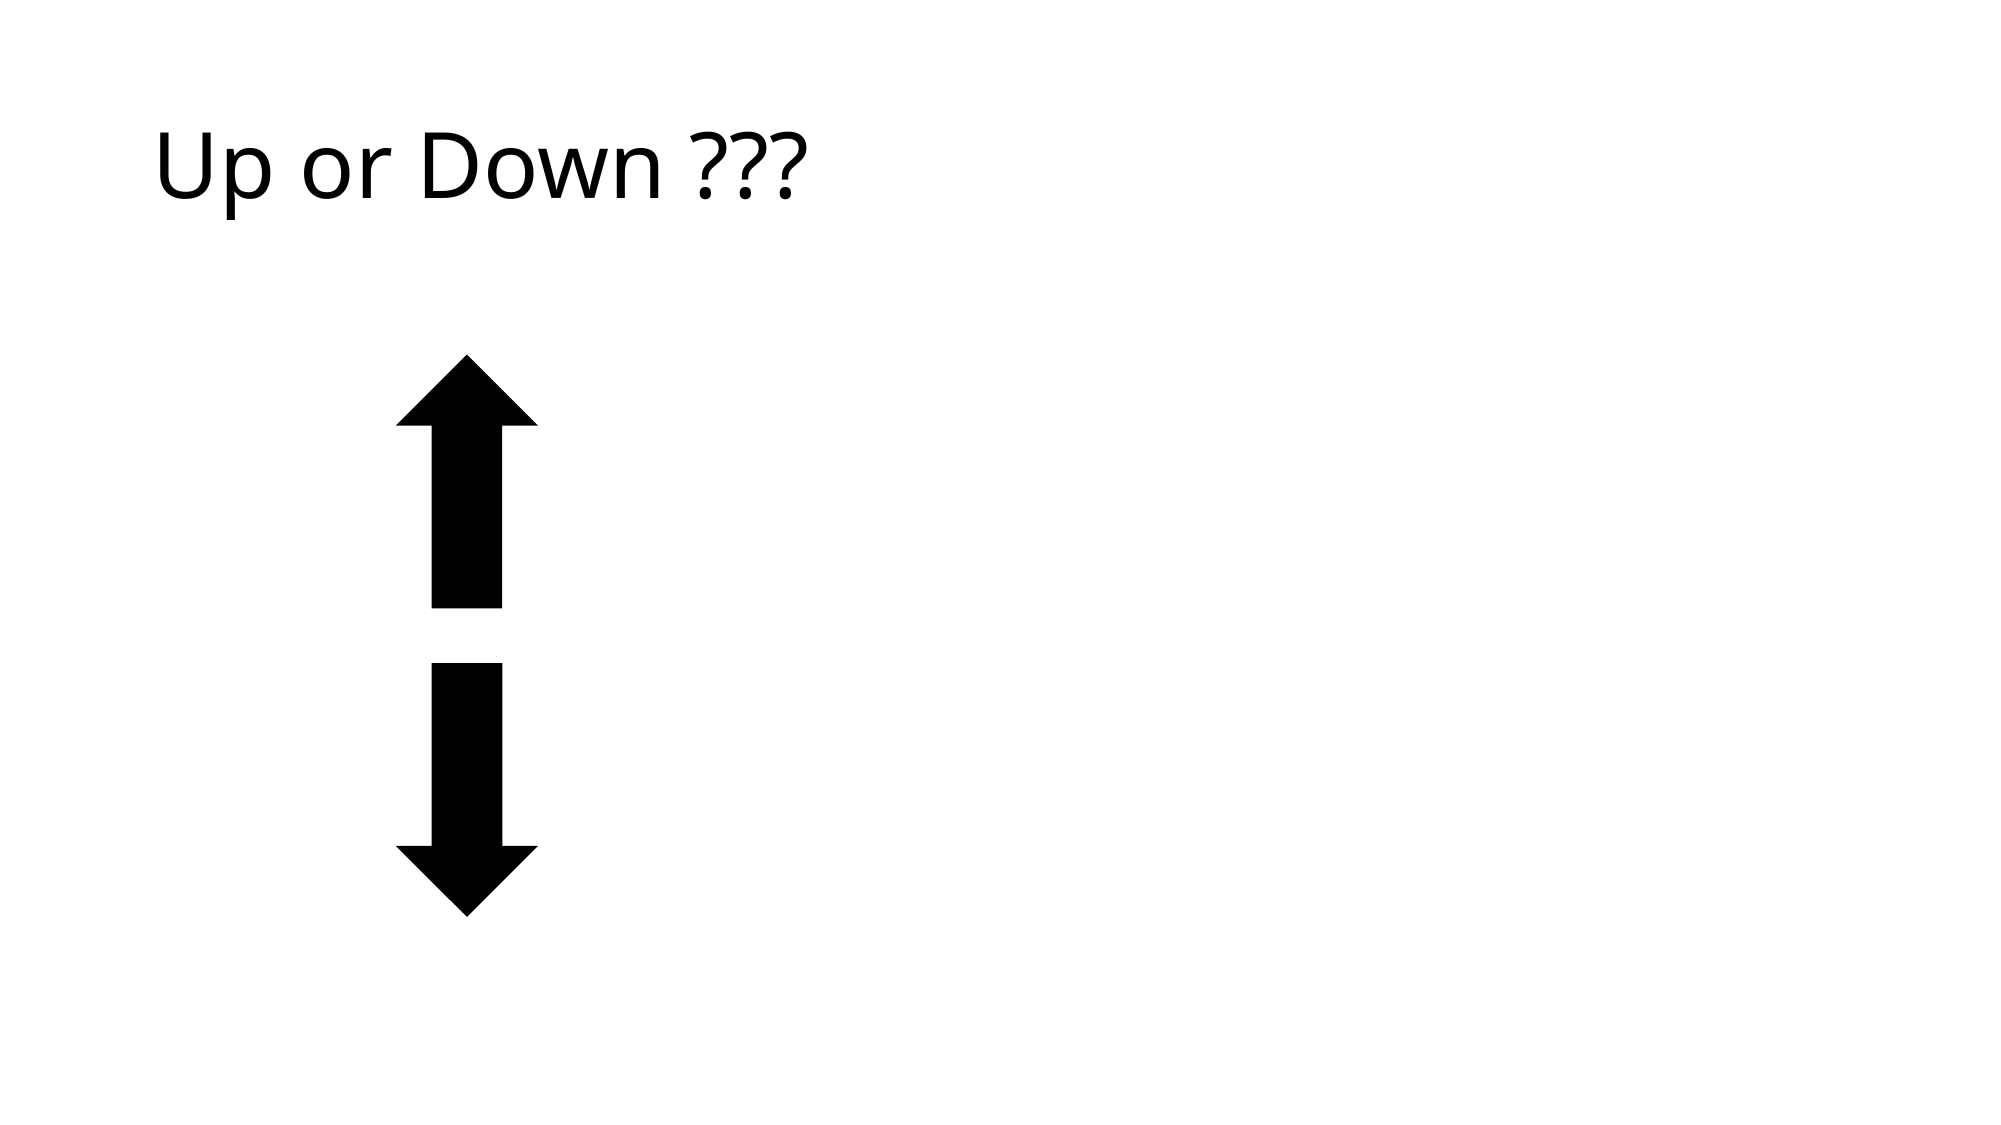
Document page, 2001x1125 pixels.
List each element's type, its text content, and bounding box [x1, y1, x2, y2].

title Up or Down ??? [137, 59, 1863, 278]
text_box [395, 663, 539, 917]
text_box [395, 354, 539, 609]
